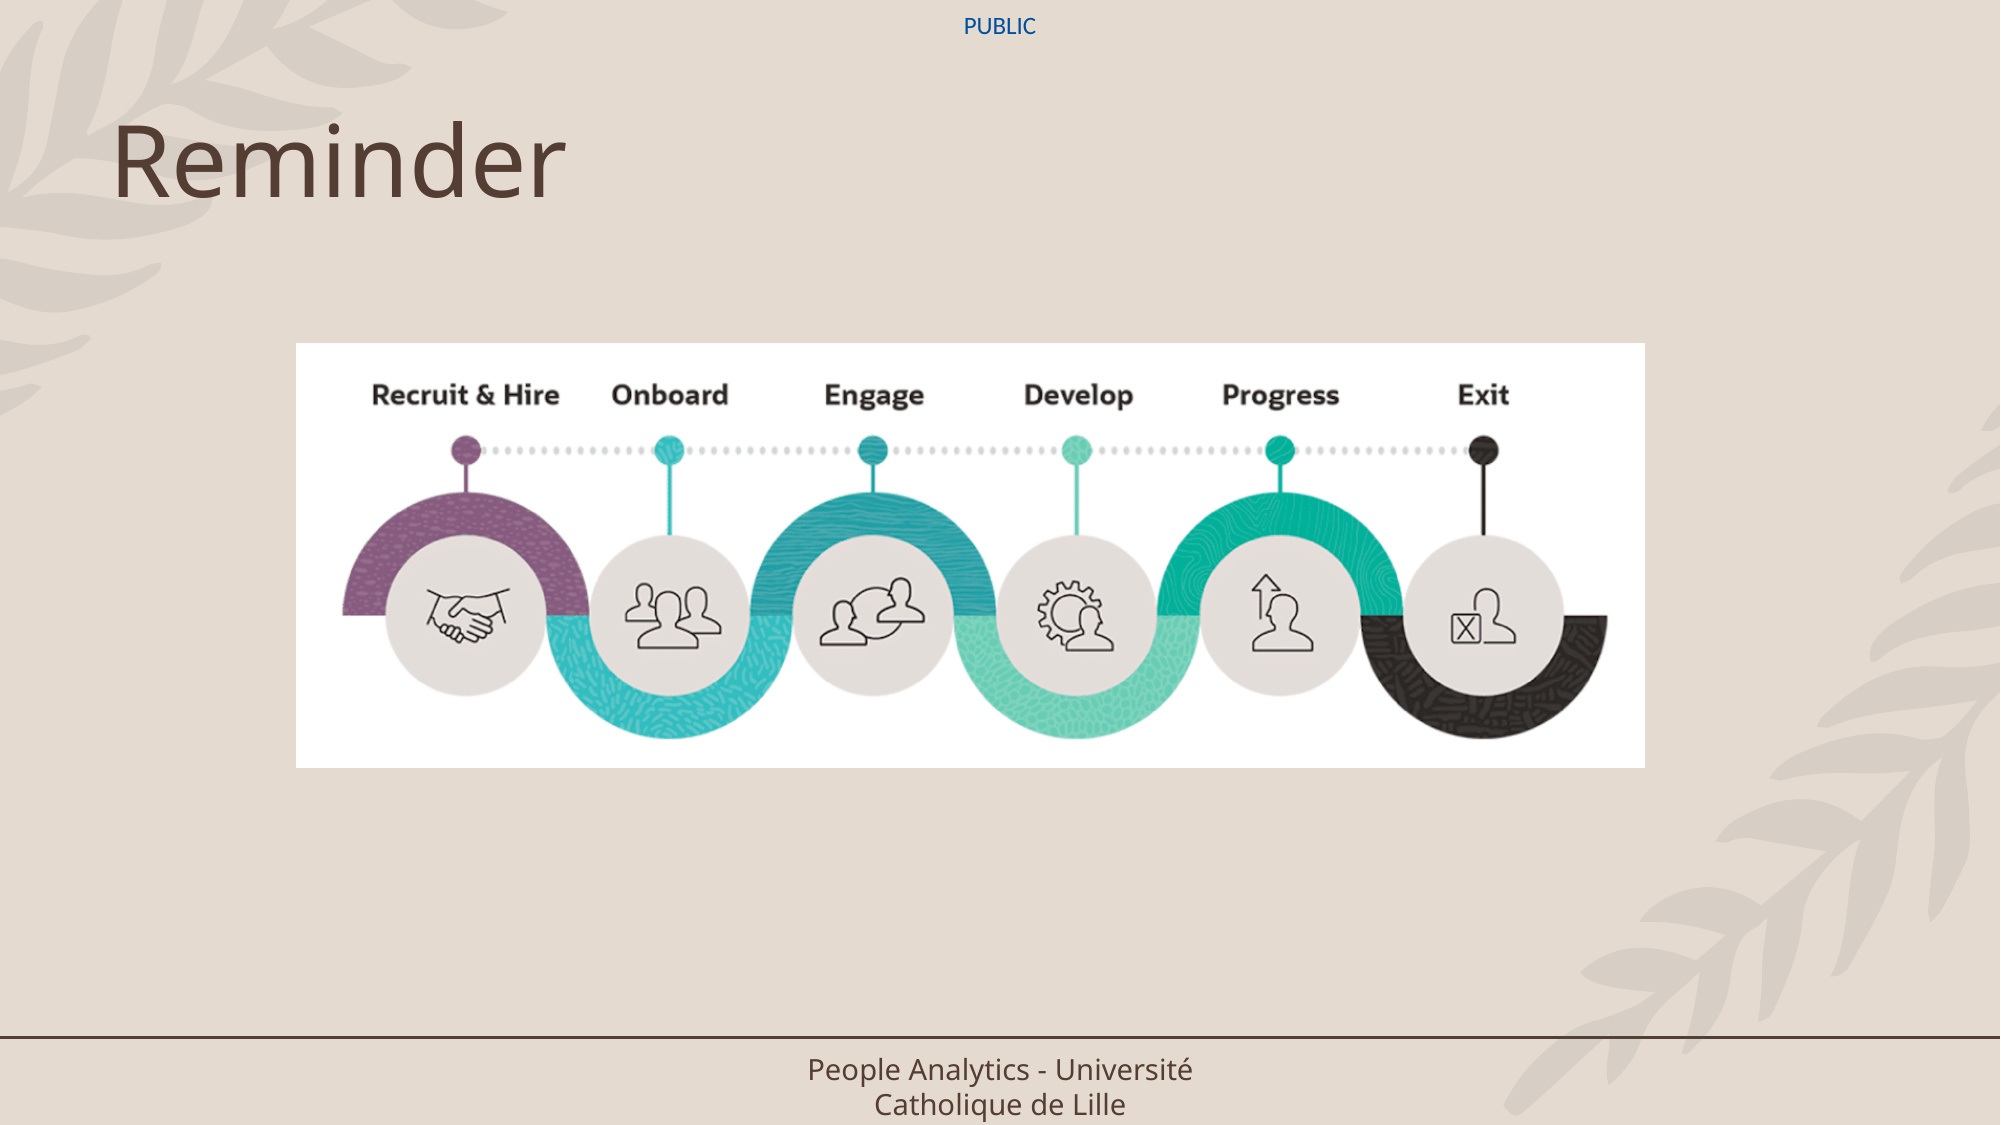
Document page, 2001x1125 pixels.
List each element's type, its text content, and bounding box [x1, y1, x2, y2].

picture [296, 343, 1645, 768]
footer People Analytics - Université Catholique de Lille [718, 1060, 1283, 1112]
title Reminder [94, 115, 1595, 227]
